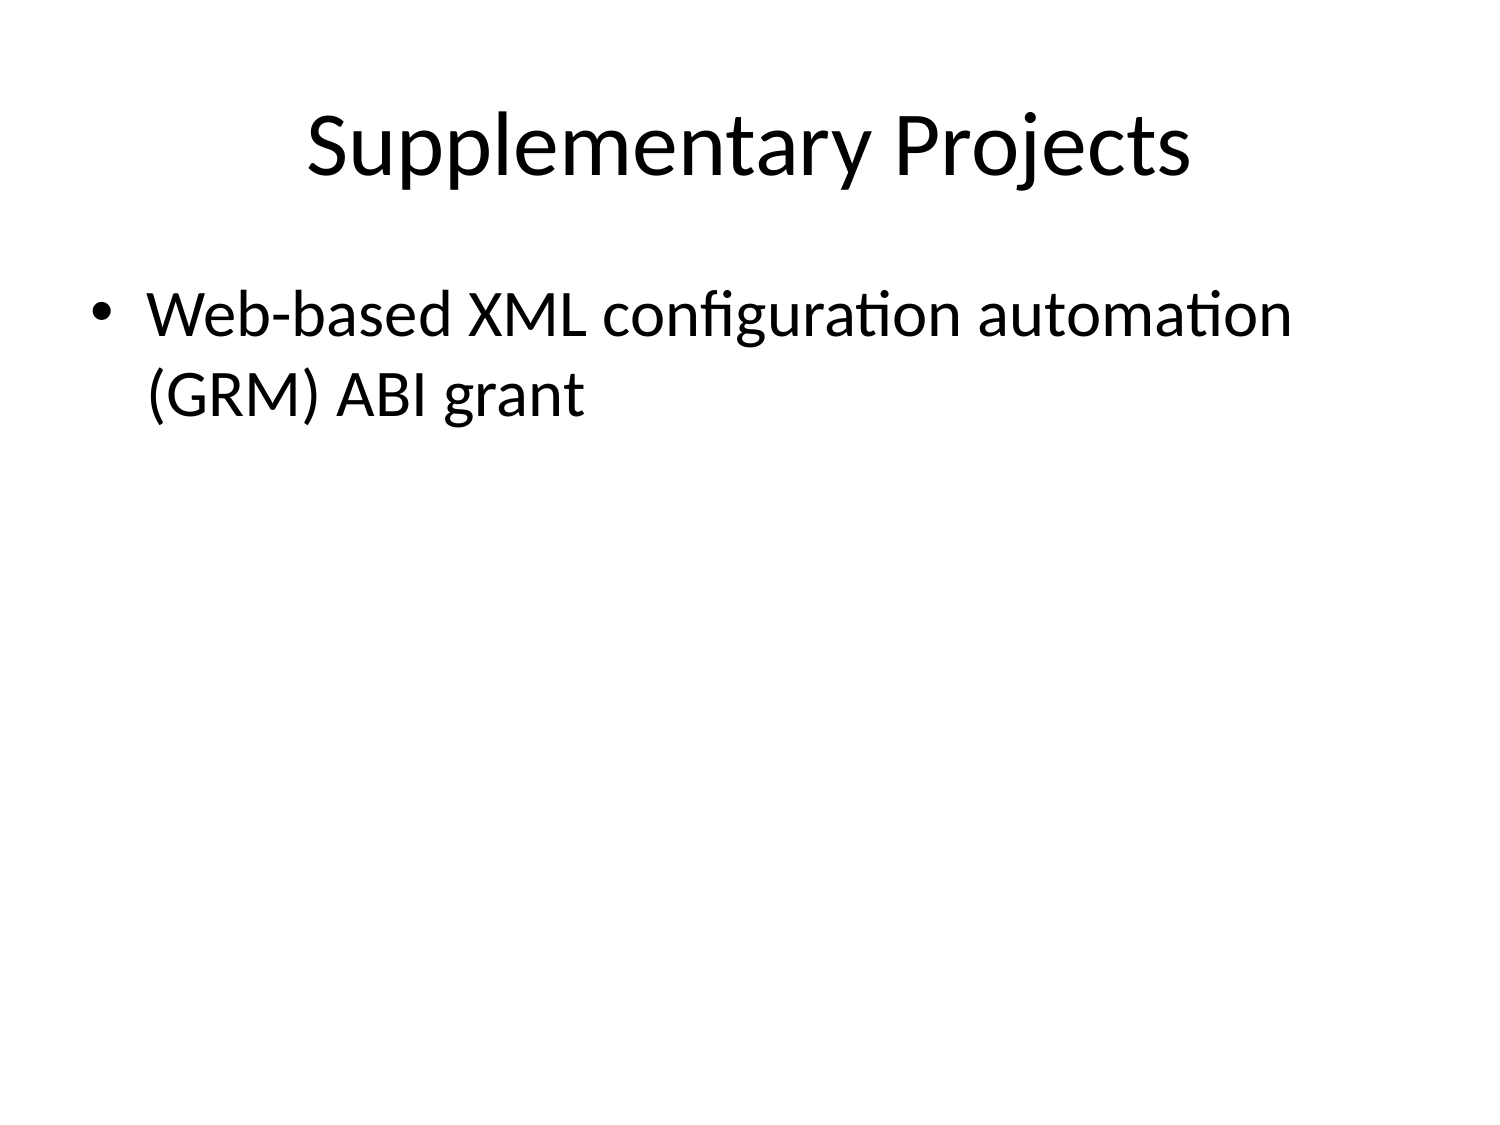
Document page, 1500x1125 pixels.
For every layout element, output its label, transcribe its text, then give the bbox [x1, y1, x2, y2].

list Web-based XML configuration automation (GRM) ABI grant [75, 262, 1425, 1005]
title Supplementary Projects [75, 45, 1425, 233]
